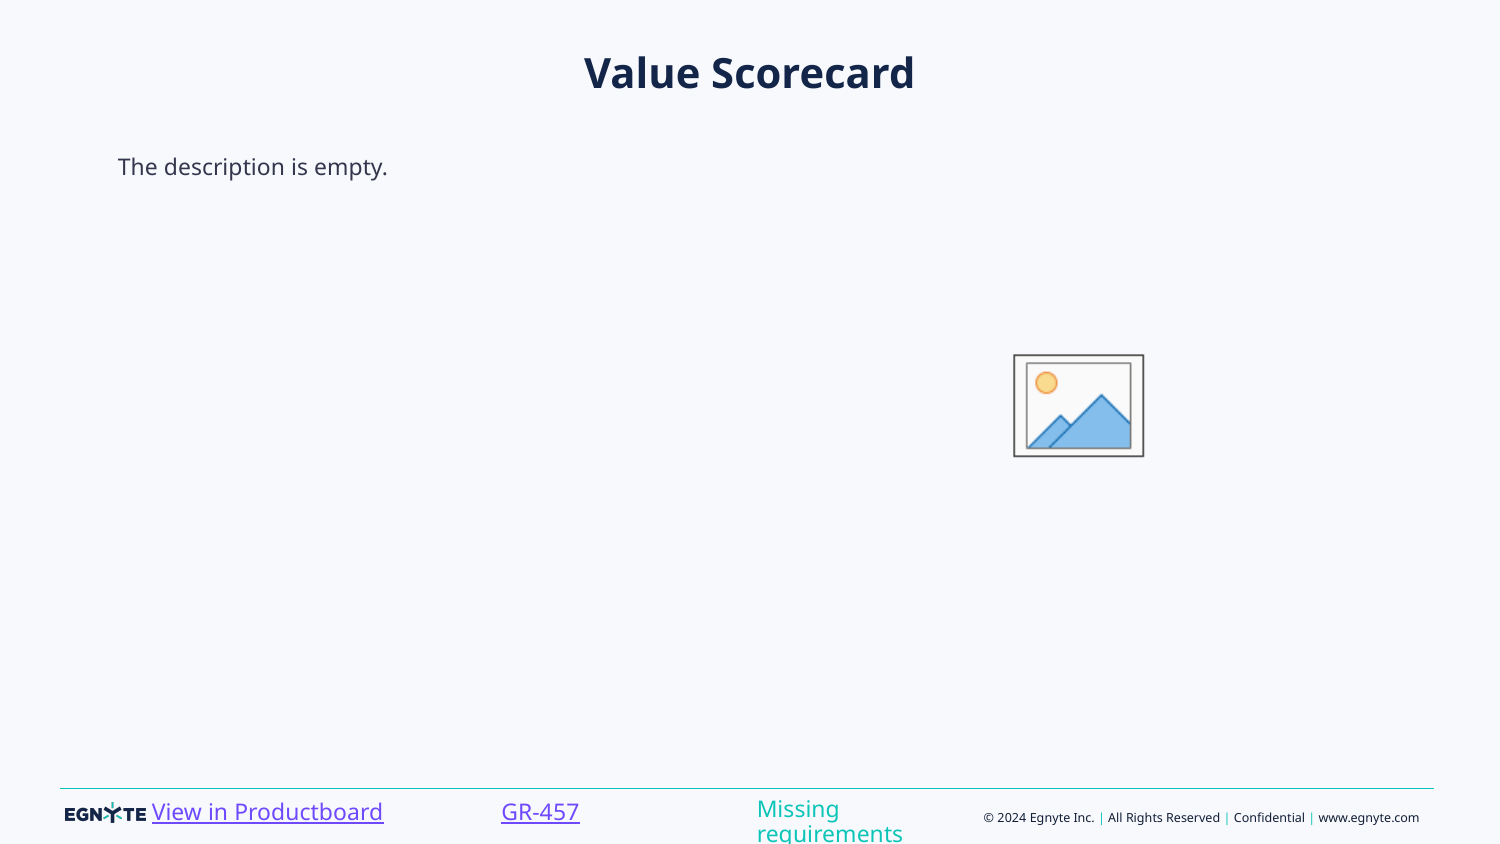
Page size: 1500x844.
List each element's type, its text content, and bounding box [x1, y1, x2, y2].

list View in Productboard [137, 790, 486, 835]
picture [761, 119, 1397, 693]
picture [65, 802, 137, 823]
title Value Scorecard [103, 44, 1397, 106]
list The description is empty. [103, 117, 741, 693]
list GR-457 [486, 790, 741, 835]
list Missing requirements [742, 790, 997, 835]
